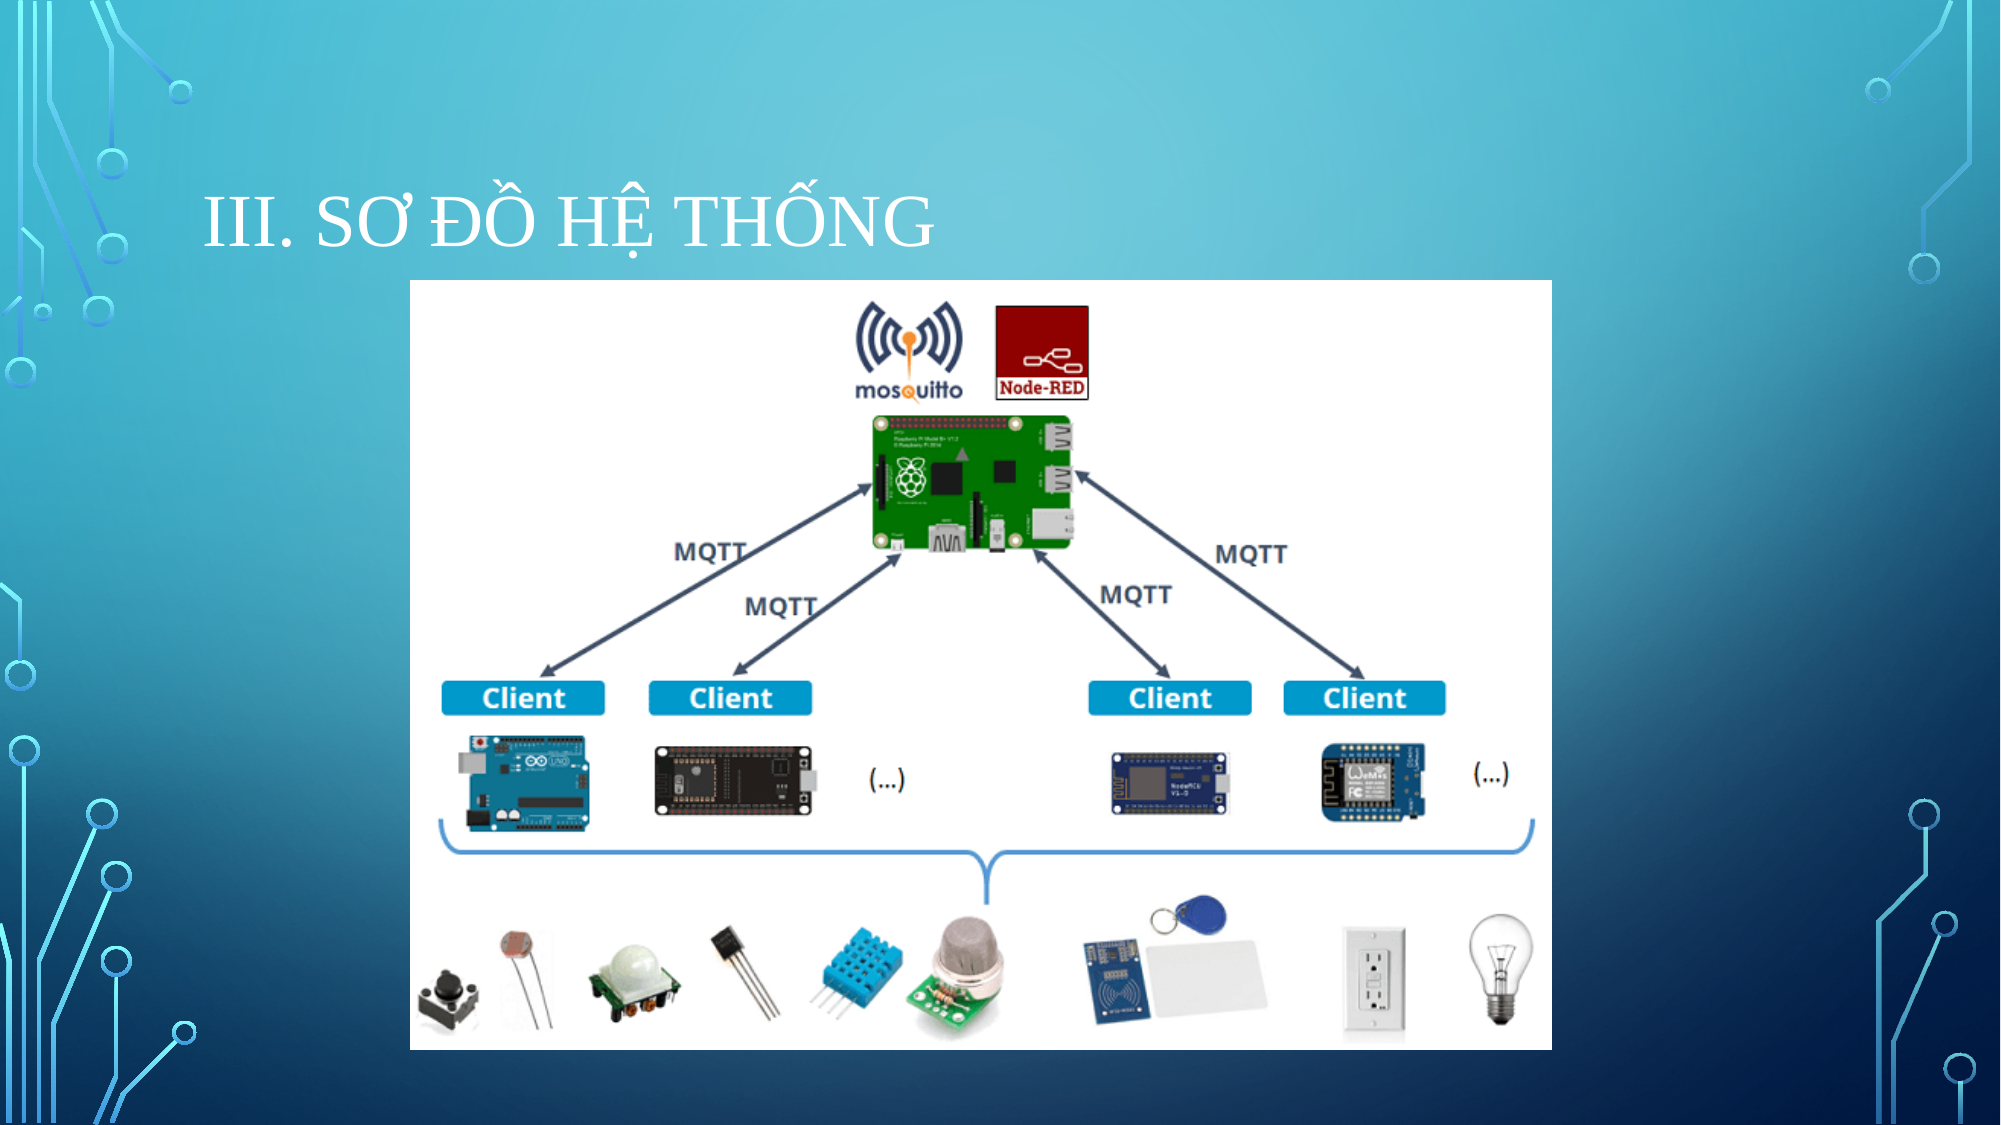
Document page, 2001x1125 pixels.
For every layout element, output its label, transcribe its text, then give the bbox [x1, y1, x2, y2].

title III. Sơ đồ hệ thống [187, 101, 1813, 344]
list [409, 280, 1552, 1050]
